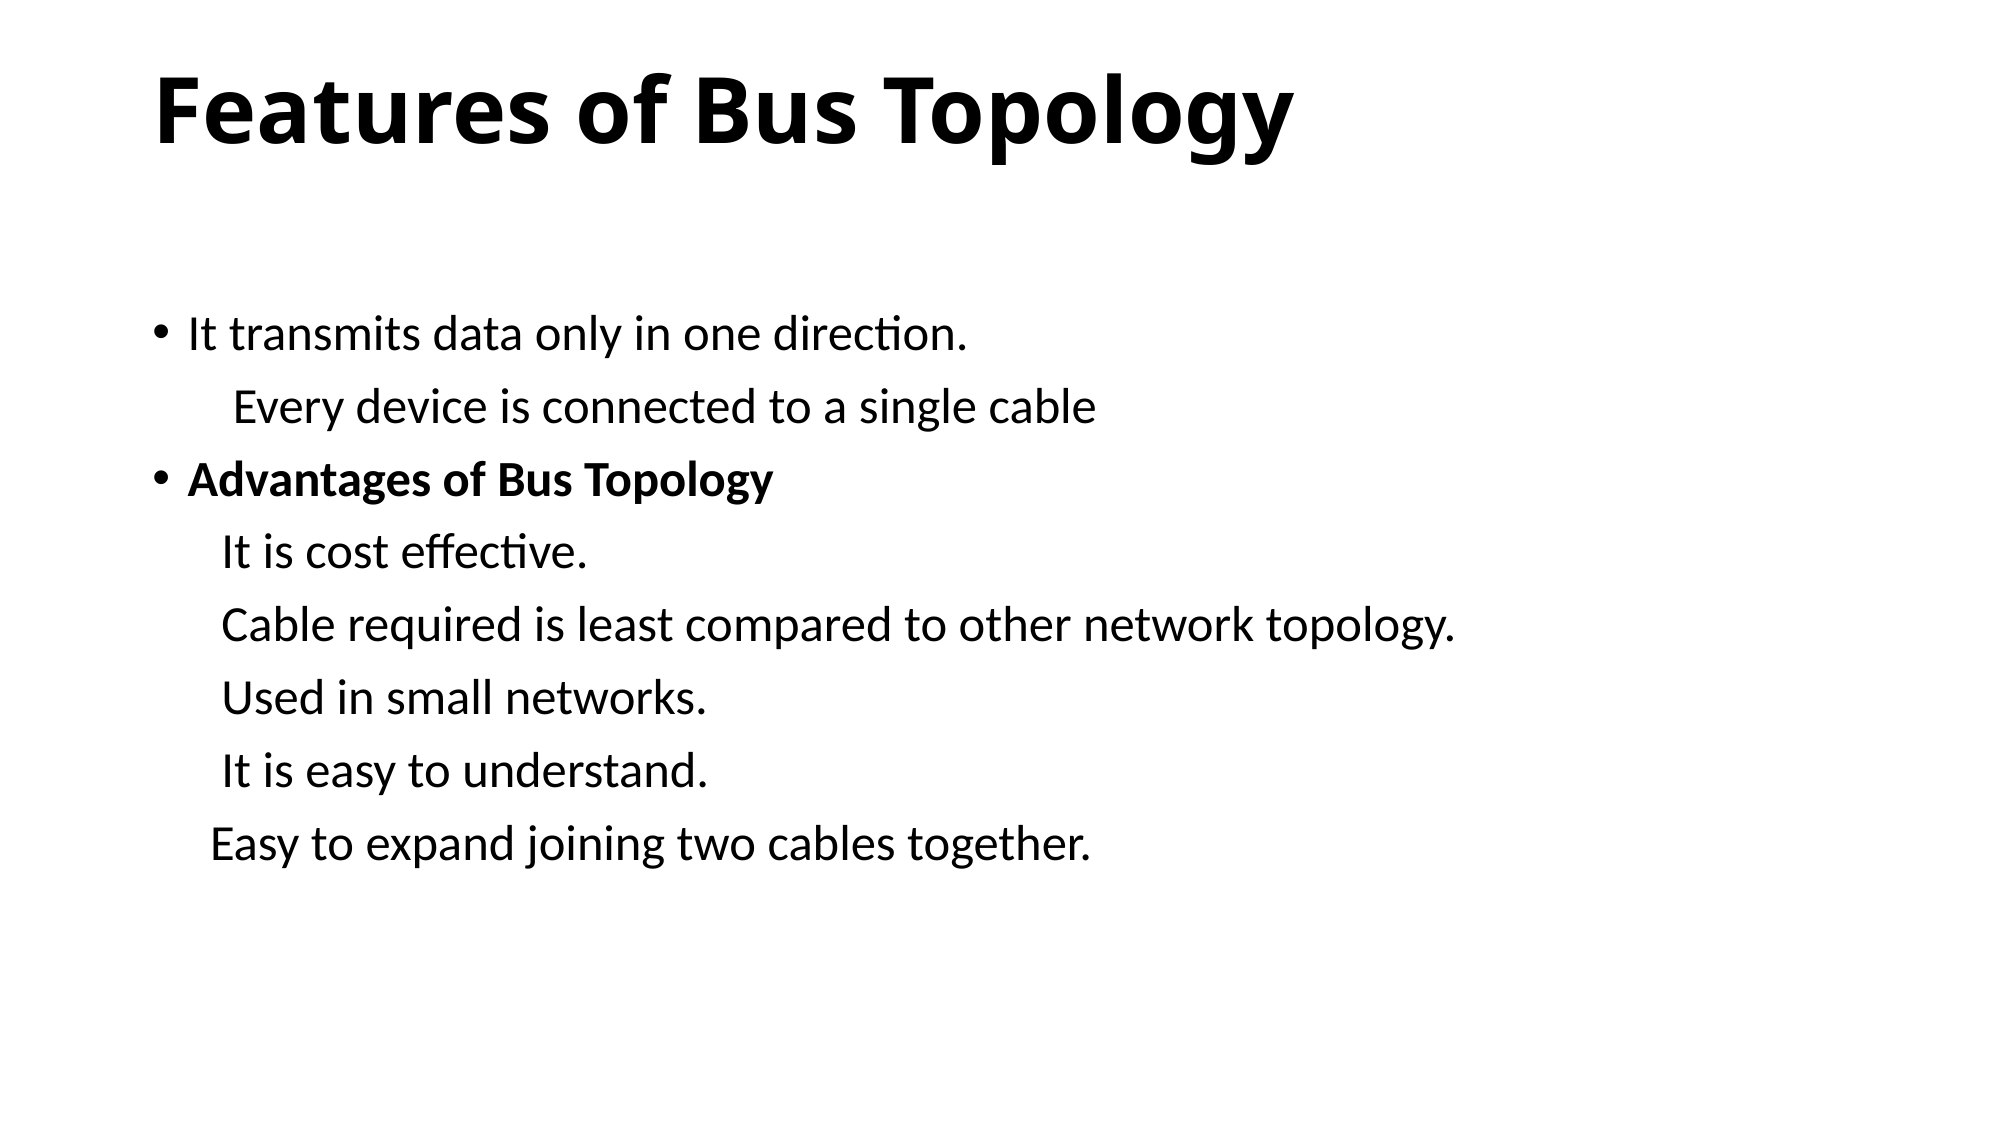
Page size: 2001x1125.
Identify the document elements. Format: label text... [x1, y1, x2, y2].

title Features of Bus Topology [137, 59, 1863, 278]
list It transmits data only in one direction. Every device is connected to a single cable Advantages of Bus Topology It is cost effective. Cable required is least compared to other network topology. Used in small networks. It is easy to understand. Easy to expand joining two cables together. [137, 299, 1863, 1014]
